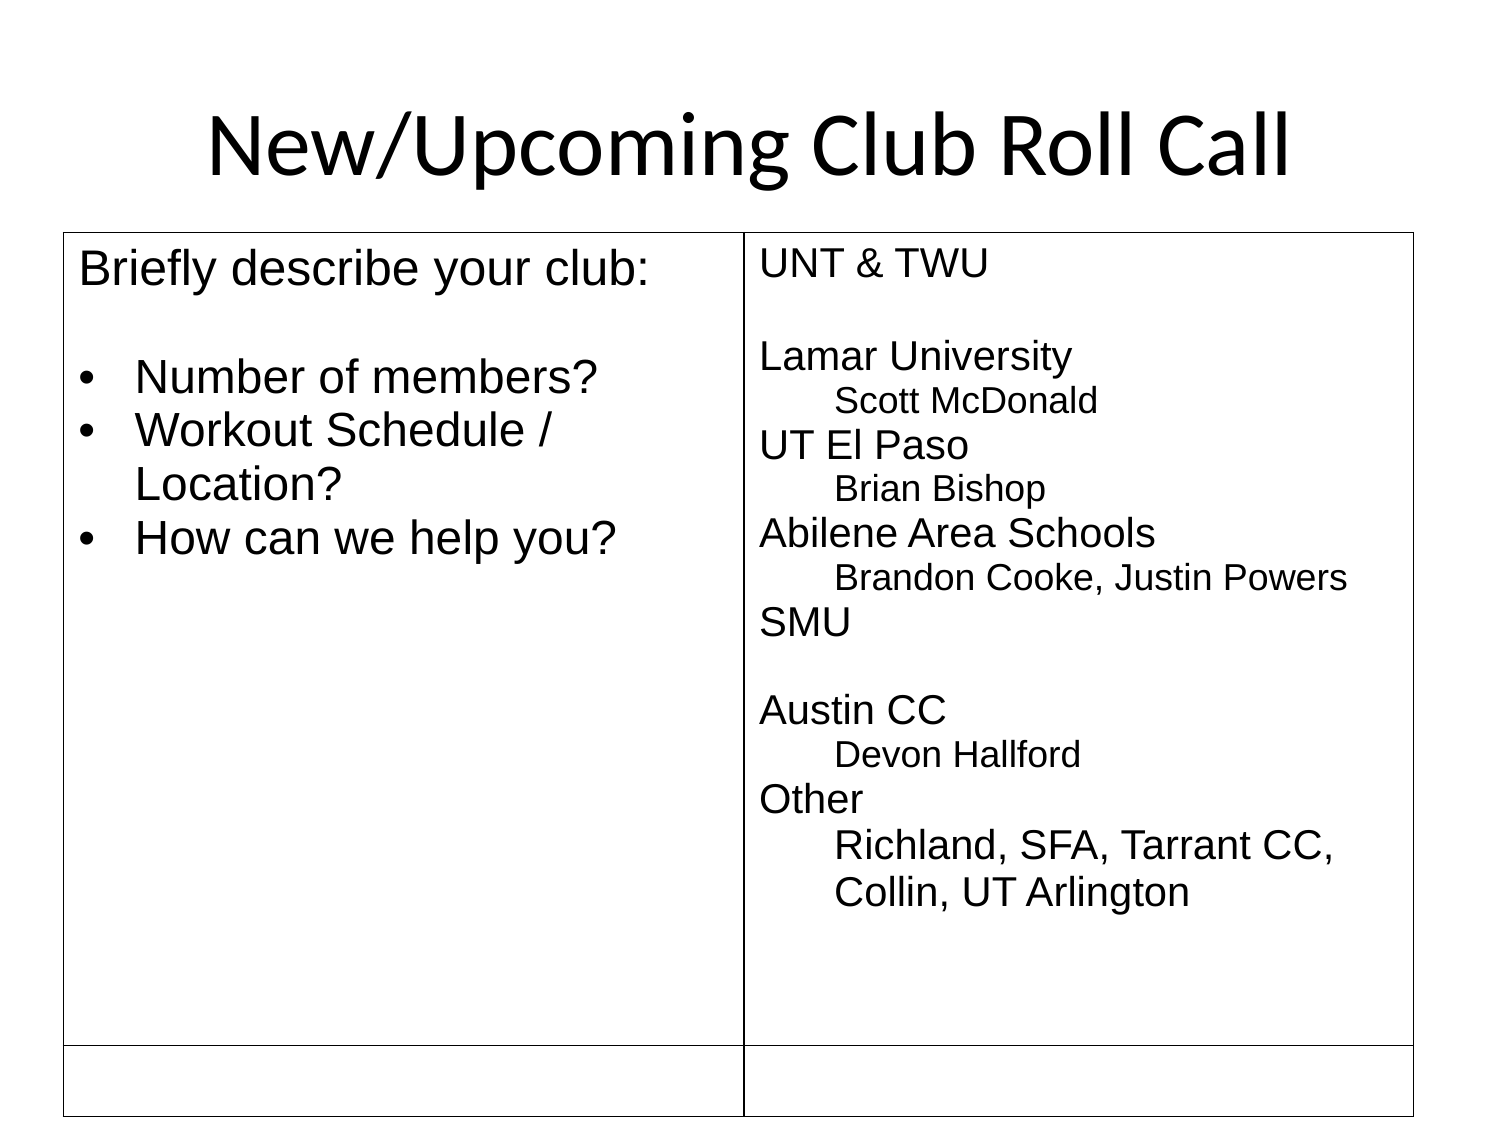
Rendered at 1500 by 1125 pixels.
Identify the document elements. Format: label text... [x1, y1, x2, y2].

table_header UNT & TWU Lamar University Scott McDonald UT El Paso Brian Bishop Abilene Area Schools Brandon Cooke, Justin Powers SMU Austin CC Devon Hallford Other Richland, SFA, Tarrant CC, Collin, UT Arlington [745, 233, 1413, 1045]
table_cell [64, 1046, 743, 1116]
title New/Upcoming Club Roll Call [75, 45, 1425, 233]
table_cell [745, 1046, 1413, 1116]
table_header Briefly describe your club: Number of members? Workout Schedule / Location? How can we help you? [64, 233, 743, 1045]
